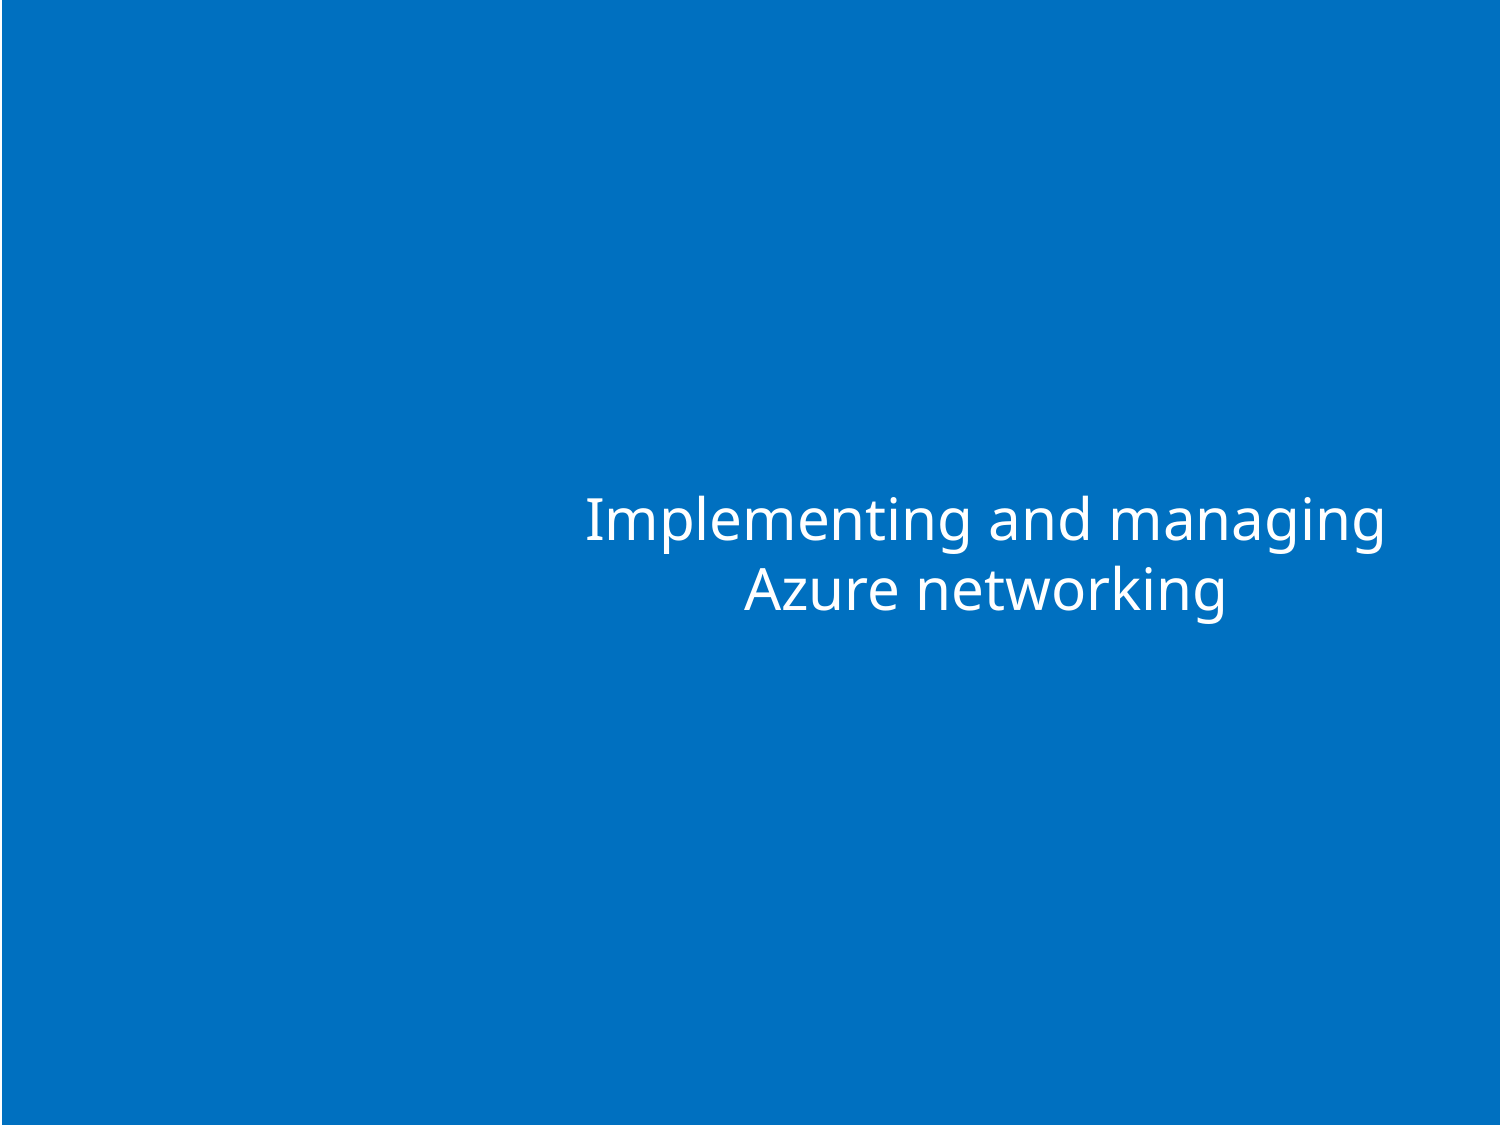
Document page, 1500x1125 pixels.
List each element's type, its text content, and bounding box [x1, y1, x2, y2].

subtitle Implementing and managing Azure networking [512, 474, 1461, 657]
